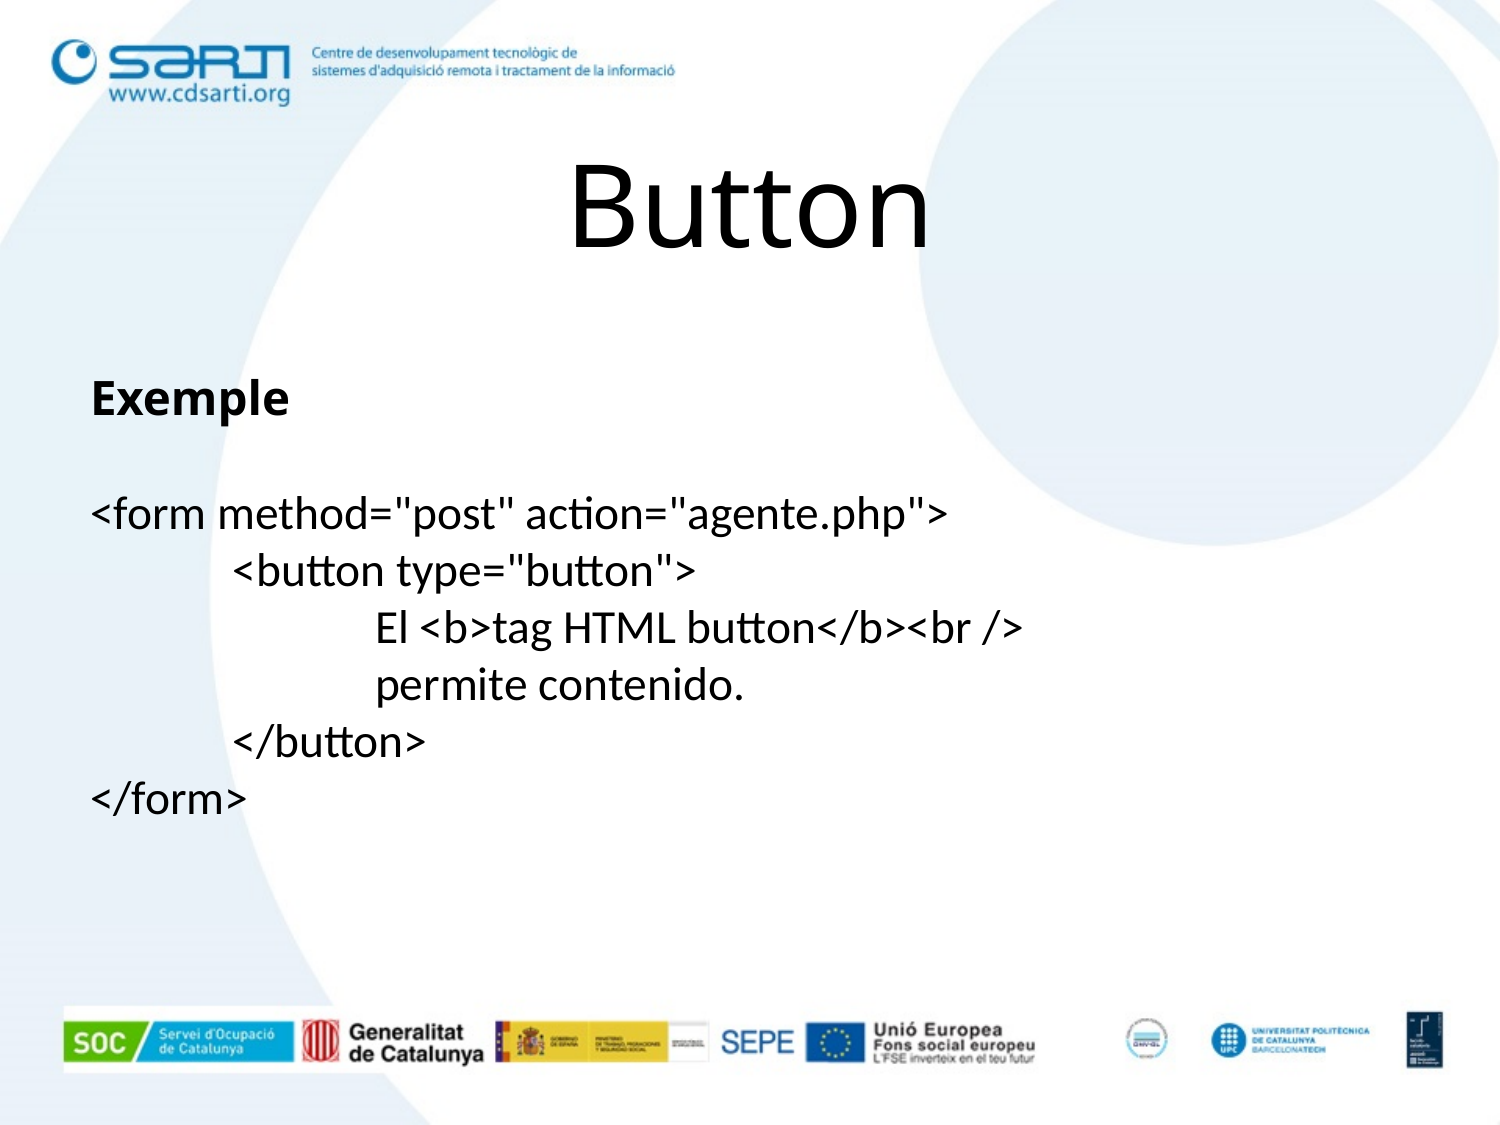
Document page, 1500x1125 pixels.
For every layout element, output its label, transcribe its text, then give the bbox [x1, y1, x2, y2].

title Button [112, 140, 1388, 280]
picture [0, 0, 1500, 1125]
text_box Exemple <form method="post" action="agente.php"> <button type="button"> El <b>tag HTML button</b><br /> permite contenido. </button> </form> [75, 280, 1460, 1012]
